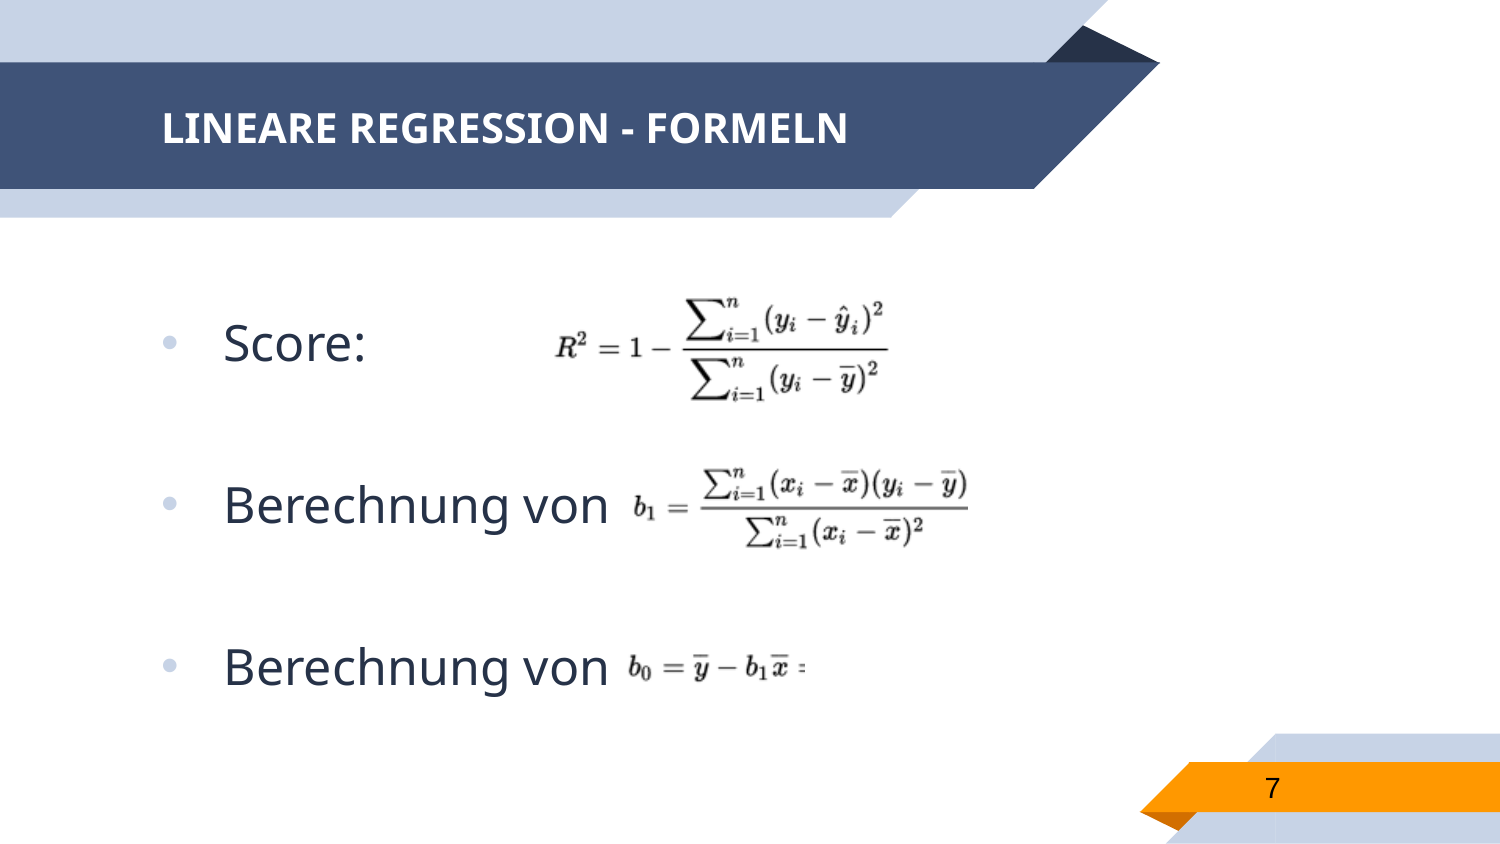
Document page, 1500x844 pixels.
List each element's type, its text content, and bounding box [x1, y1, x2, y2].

picture [525, 286, 909, 412]
title LINEARE REGRESSION - FORMELN [133, 64, 1035, 190]
picture [612, 631, 805, 707]
list Score: Berechnung von m: Berechnung von b: [133, 293, 1250, 844]
slide_number 7 [1249, 760, 1494, 813]
picture [615, 458, 968, 560]
